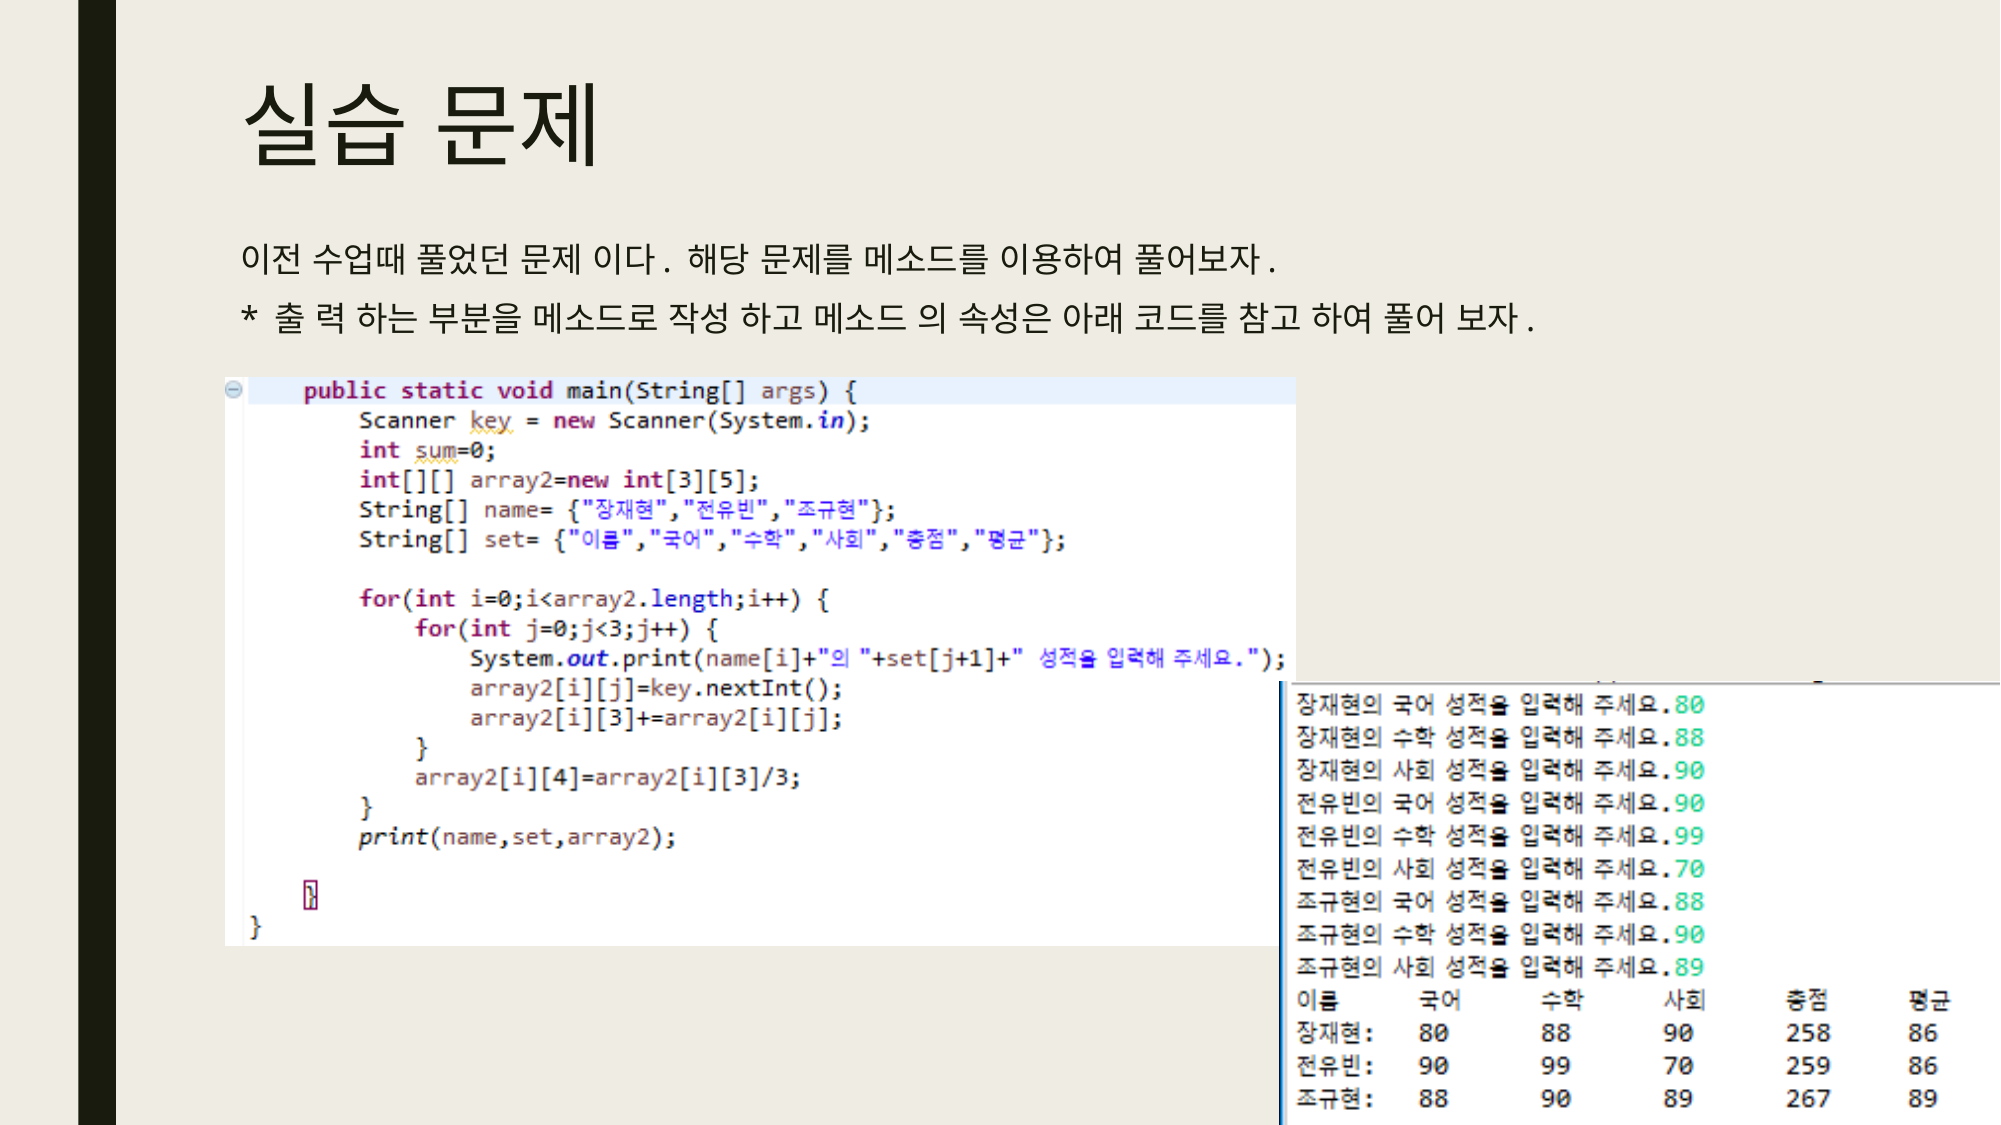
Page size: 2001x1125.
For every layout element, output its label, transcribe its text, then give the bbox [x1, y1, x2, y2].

title 실습 문제 [225, 73, 660, 189]
picture [224, 377, 2000, 1125]
list 이전 수업때 풀었던 문제 이다. 해당 문제를 메소드를 이용하여 풀어보자. * 출 력 하는 부분을 메소드로 작성 하고 메소드 의 속성은 아래 코드를 참고 하여 풀어 보자. [225, 233, 1823, 349]
